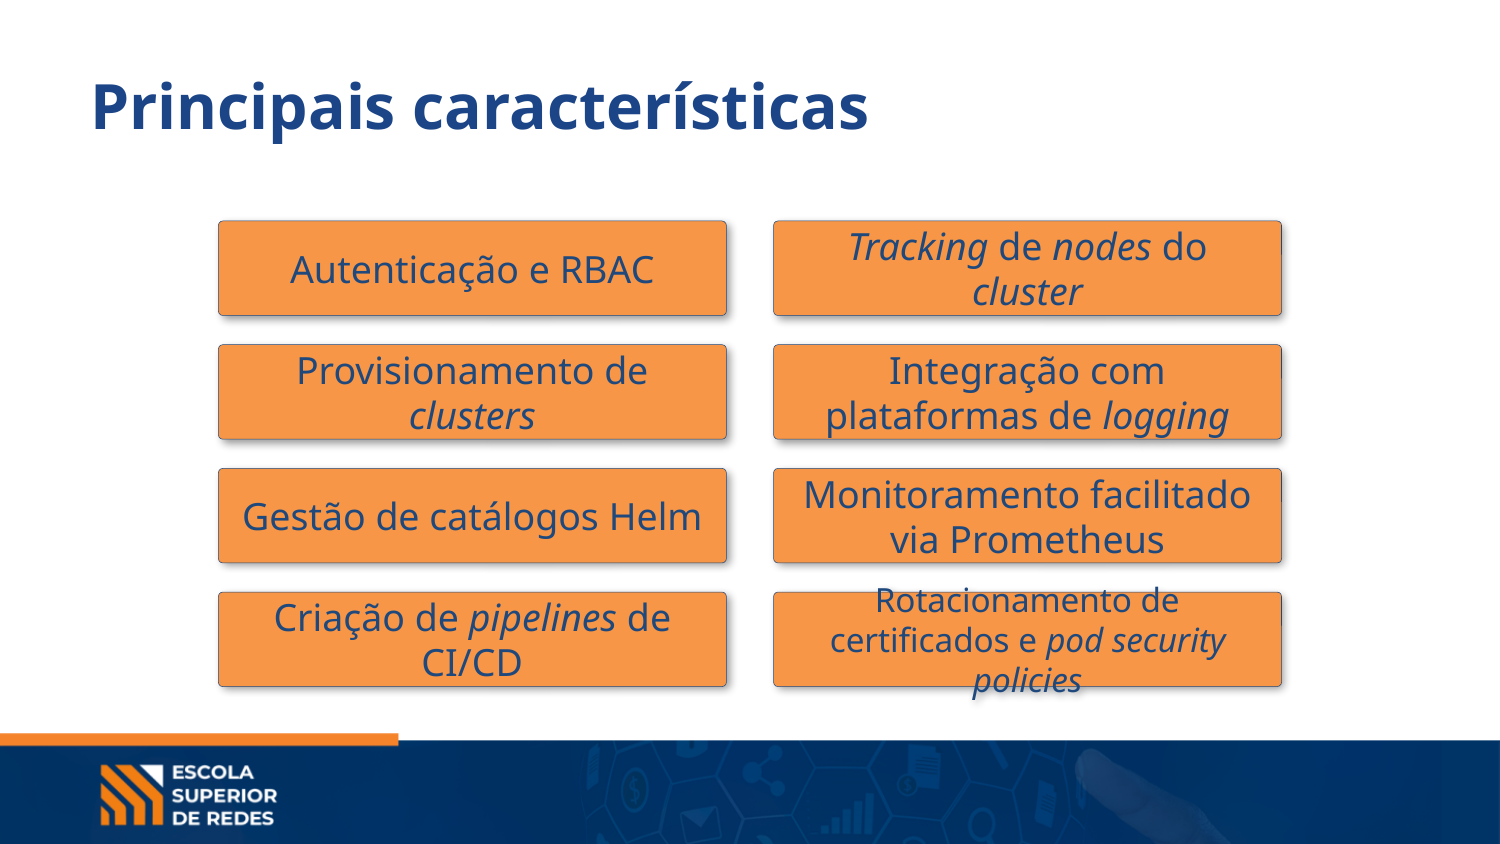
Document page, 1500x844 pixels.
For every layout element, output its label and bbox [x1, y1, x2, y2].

list [0, 1, 1500, 844]
